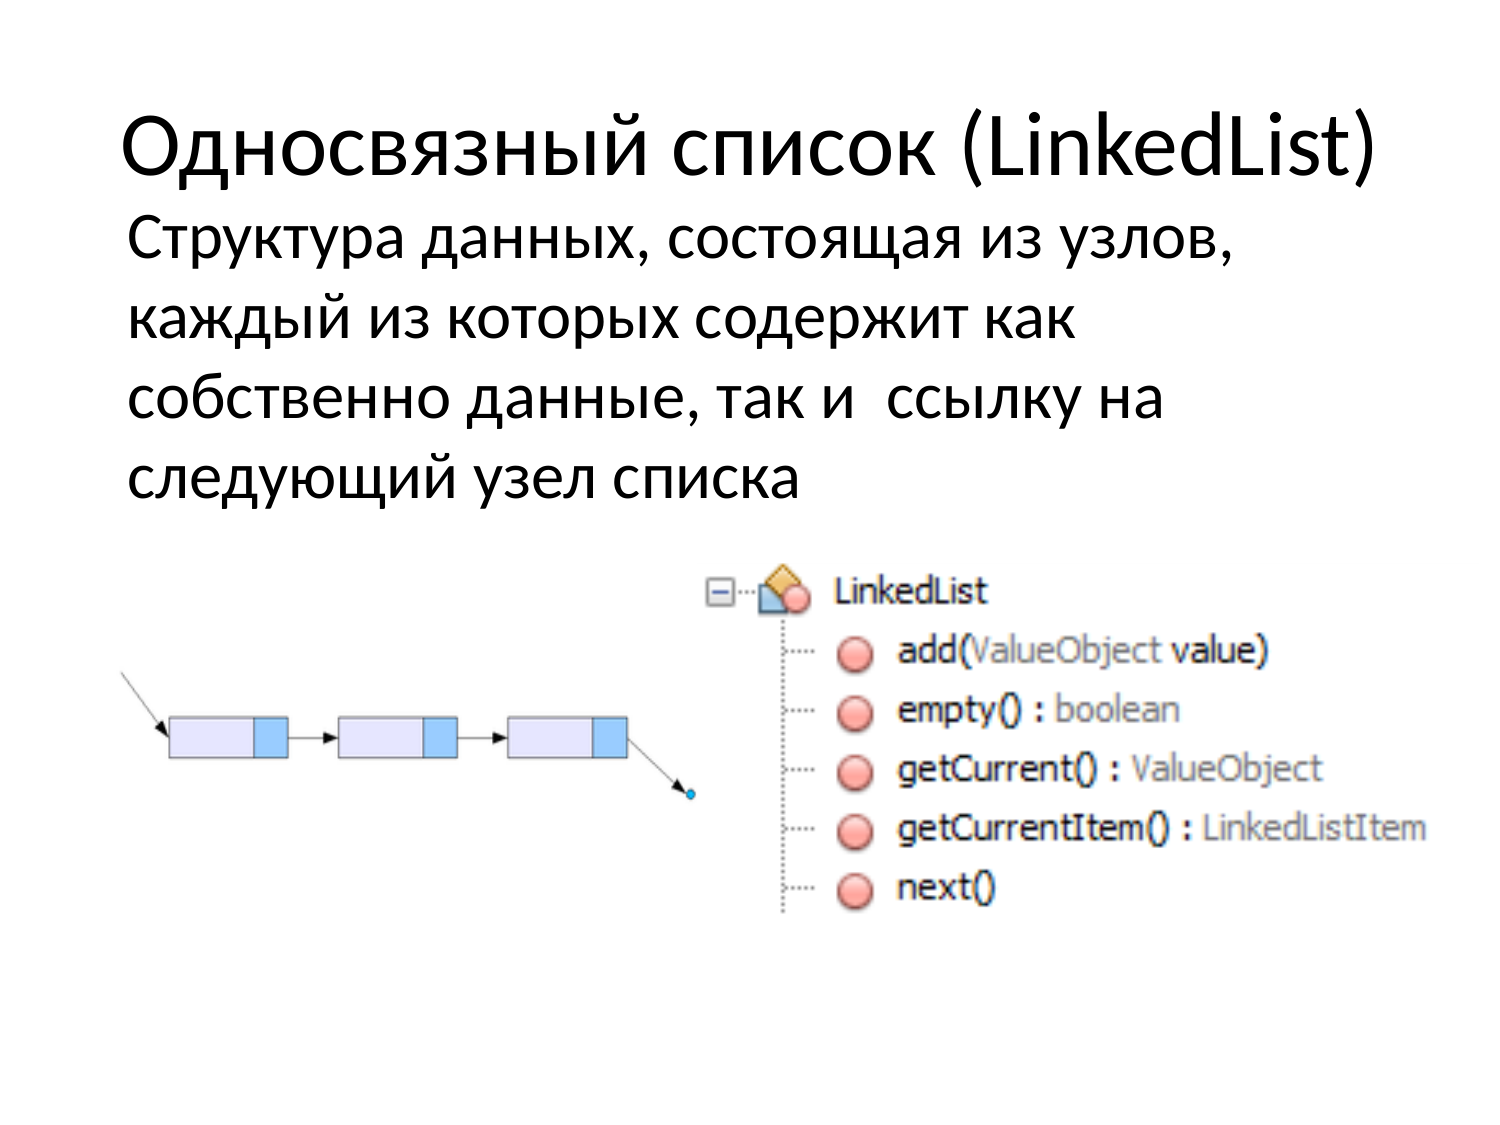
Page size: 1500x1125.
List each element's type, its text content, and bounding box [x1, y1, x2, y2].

picture [76, 562, 1480, 918]
title Односвязный список (LinkedList) [75, 45, 1425, 233]
list Структура данных, состоящая из узлов, каждый из которых содержит как собственно данные, так и ссылку на следующий узел списка [112, 184, 1425, 632]
